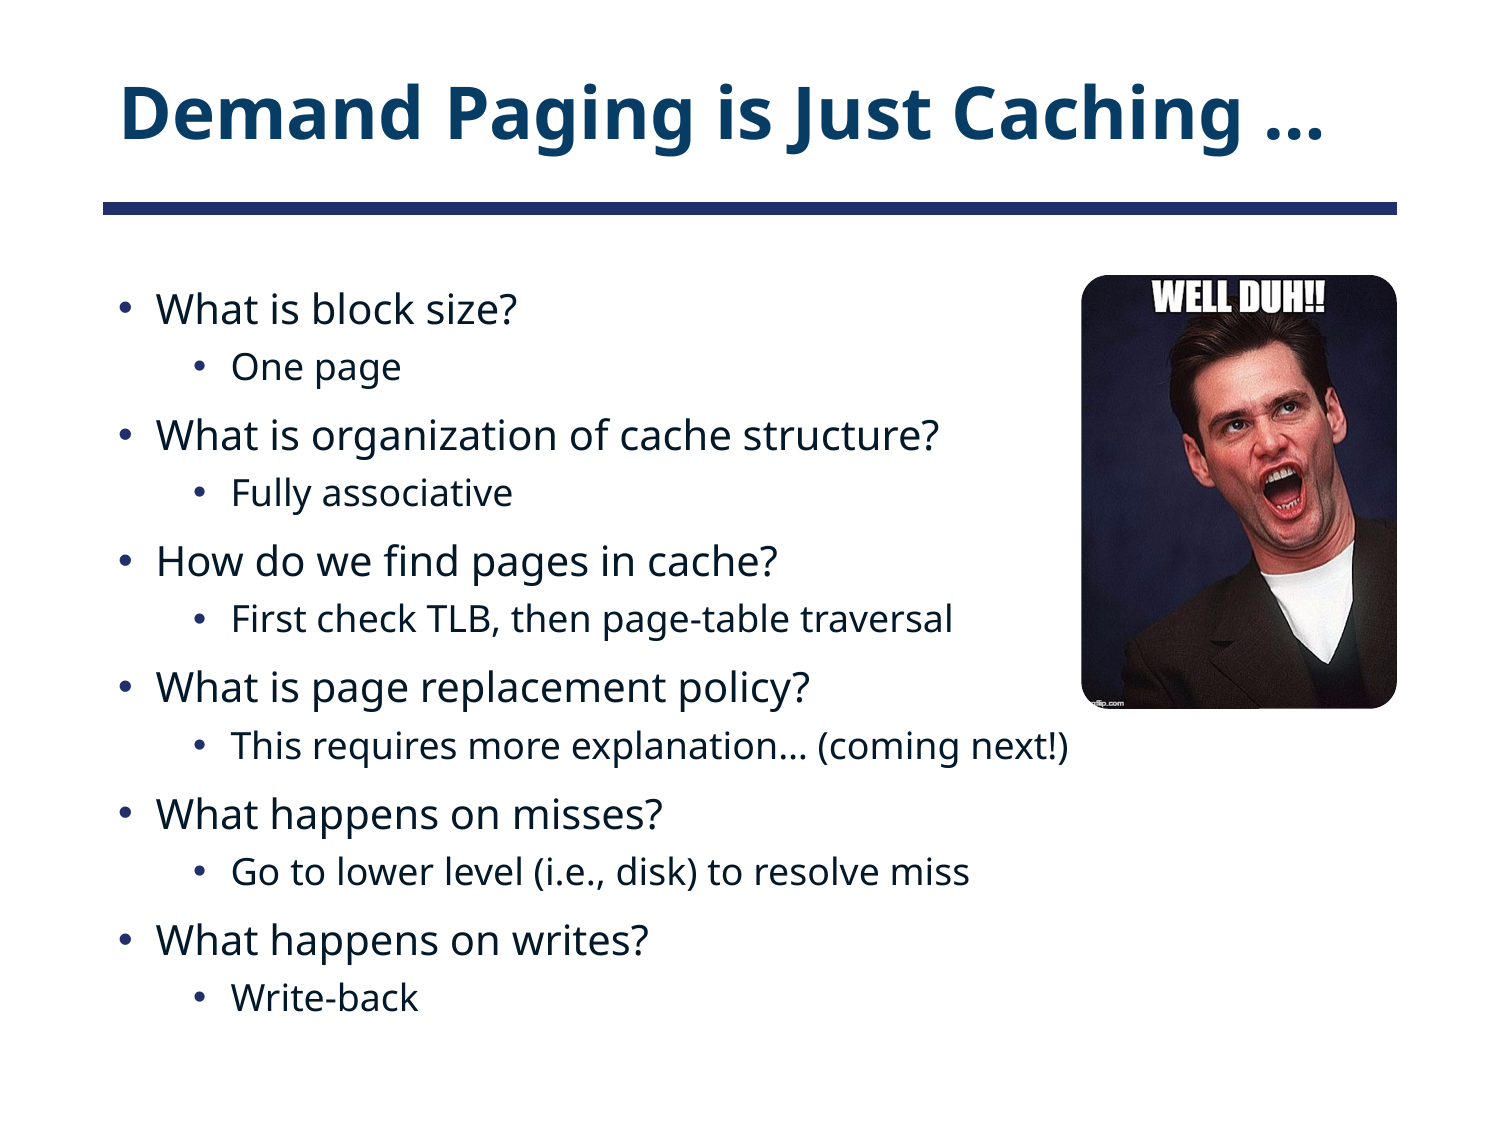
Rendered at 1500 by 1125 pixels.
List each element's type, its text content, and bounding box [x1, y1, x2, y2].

list What is block size? One page What is organization of cache structure? Fully associative How do we find pages in cache? First check TLB, then page-table traversal What is page replacement policy? This requires more explanation… (coming next!) What happens on misses? Go to lower level (i.e., disk) to resolve miss What happens on writes? Write-back [103, 275, 1397, 1091]
title Demand Paging is Just Caching … [103, 34, 1397, 197]
picture [1081, 274, 1397, 709]
